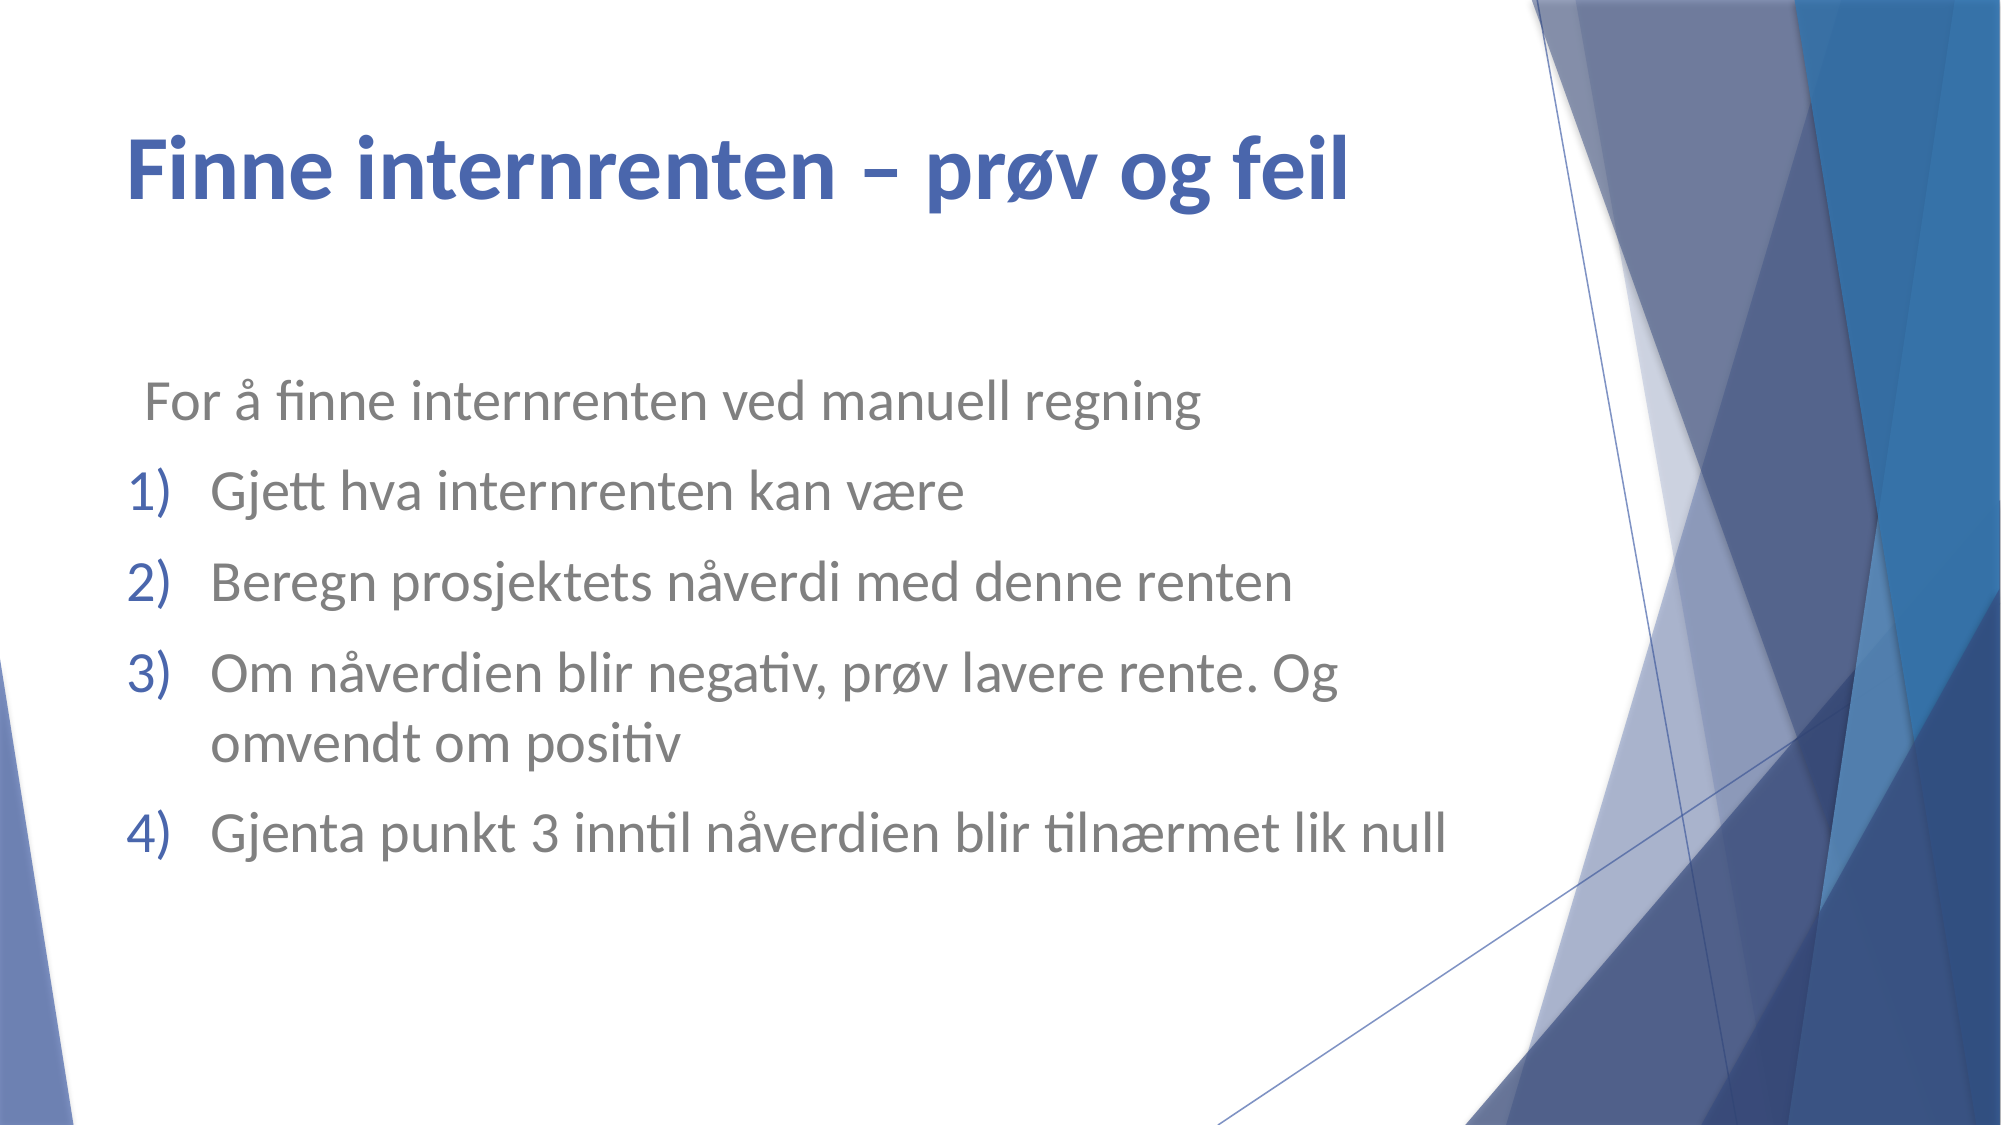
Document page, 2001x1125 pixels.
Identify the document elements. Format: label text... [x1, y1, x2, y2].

list For å finne internrenten ved manuell regning Gjett hva internrenten kan være Beregn prosjektets nåverdi med denne renten Om nåverdien blir negativ, prøv lavere rente. Og omvendt om positiv Gjenta punkt 3 inntil nåverdien blir tilnærmet lik null [111, 354, 1522, 992]
title Finne internrenten – prøv og feil [111, 99, 1522, 317]
